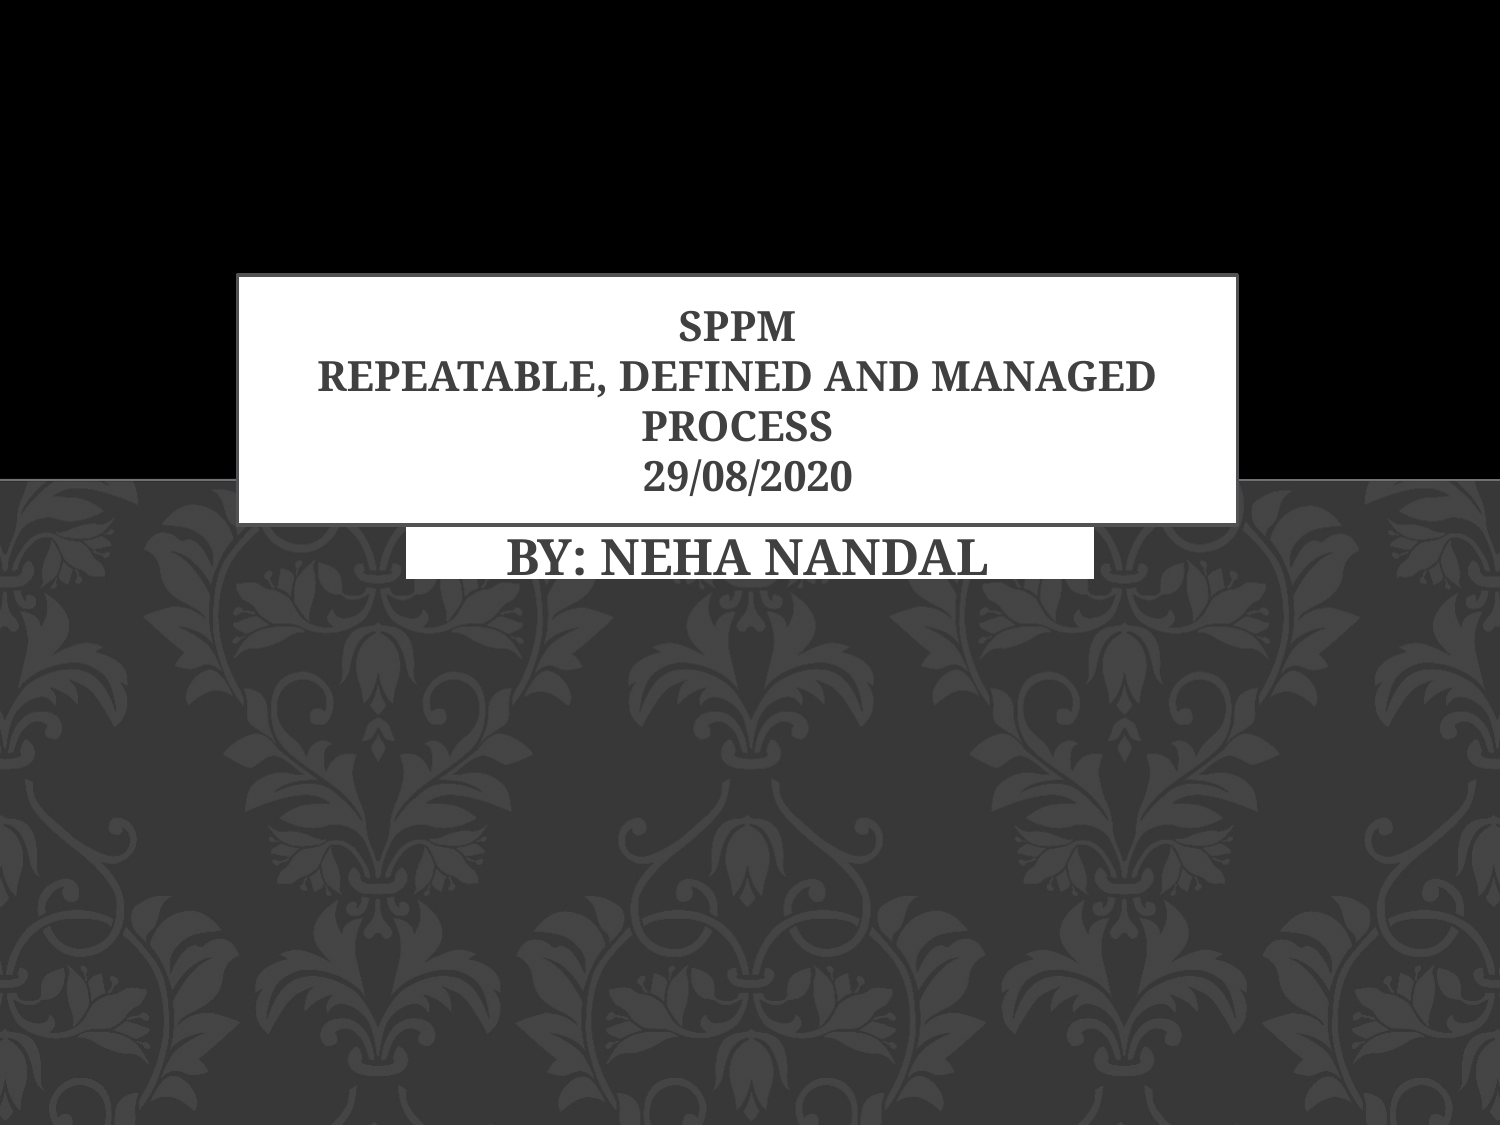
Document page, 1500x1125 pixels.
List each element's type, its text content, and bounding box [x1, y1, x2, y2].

text_box [236, 273, 1239, 444]
title SPPM REPEATABLE, defined AND MANAGED PROCESS 29/08/2020 [231, 444, 1244, 806]
